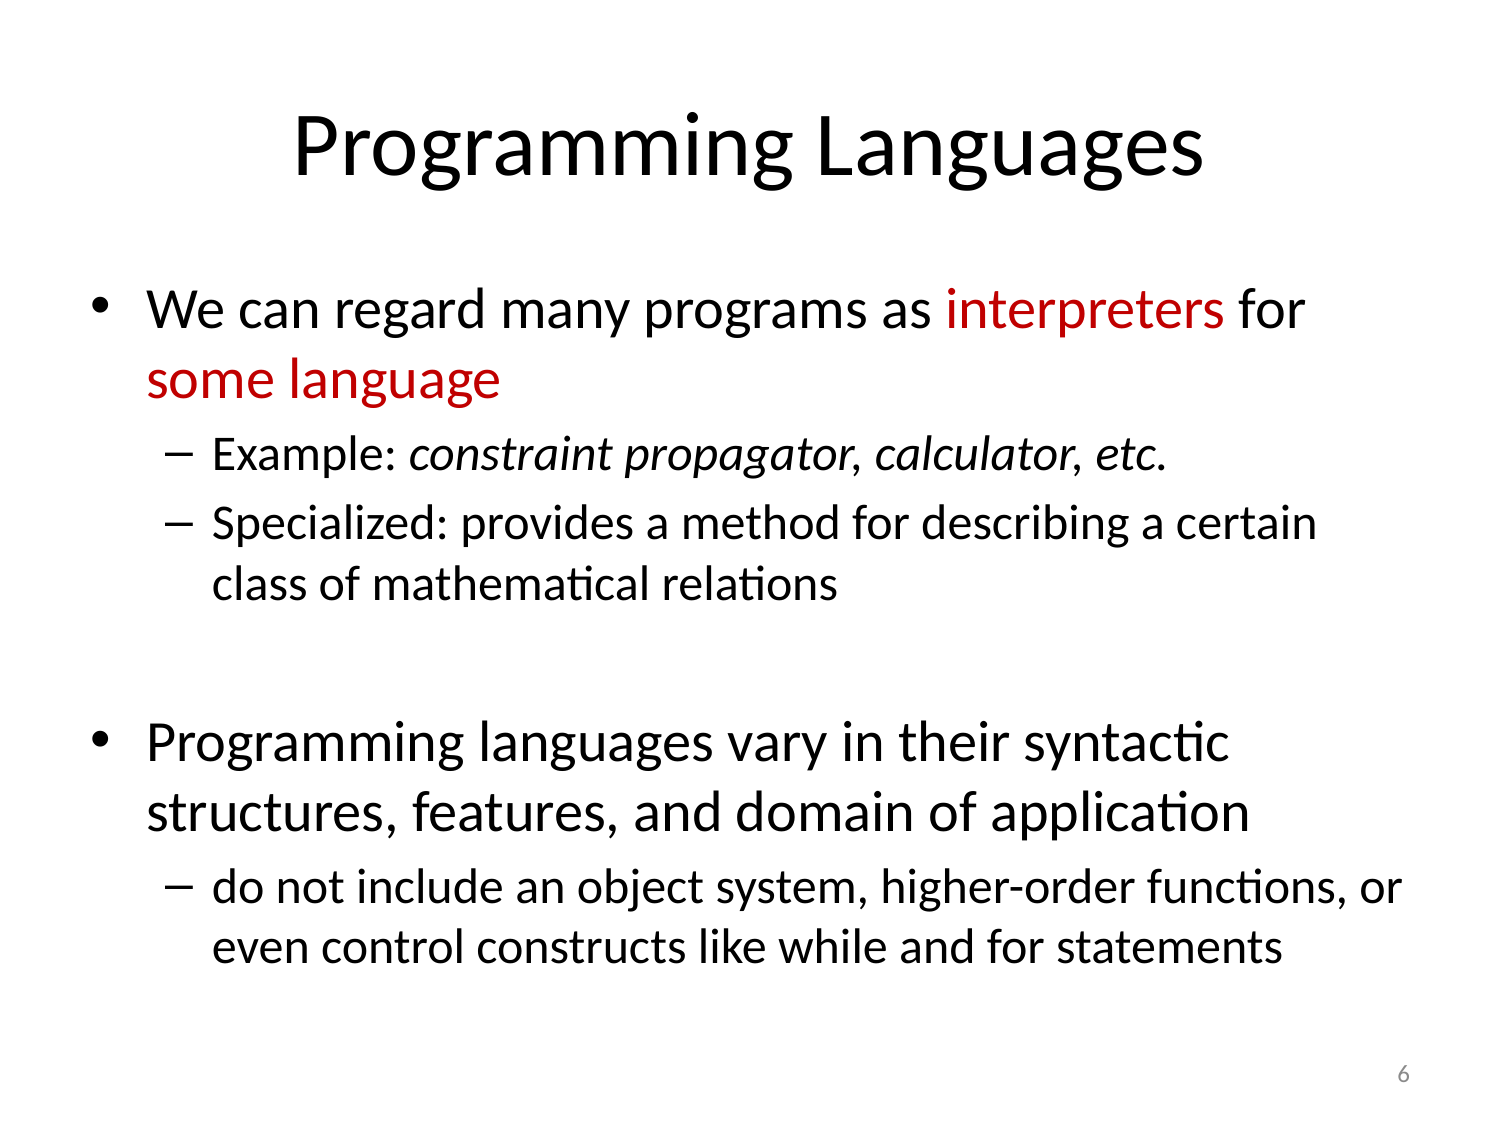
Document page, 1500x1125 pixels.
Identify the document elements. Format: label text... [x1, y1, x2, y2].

title Programming Languages [75, 45, 1425, 233]
slide_number 6 [1074, 1042, 1425, 1103]
list We can regard many programs as interpreters for some language Example: constraint propagator, calculator, etc. Specialized: provides a method for describing a certain class of mathematical relations Programming languages vary in their syntactic structures, features, and domain of application do not include an object system, higher-order functions, or even control constructs like while and for statements [75, 262, 1425, 1005]
